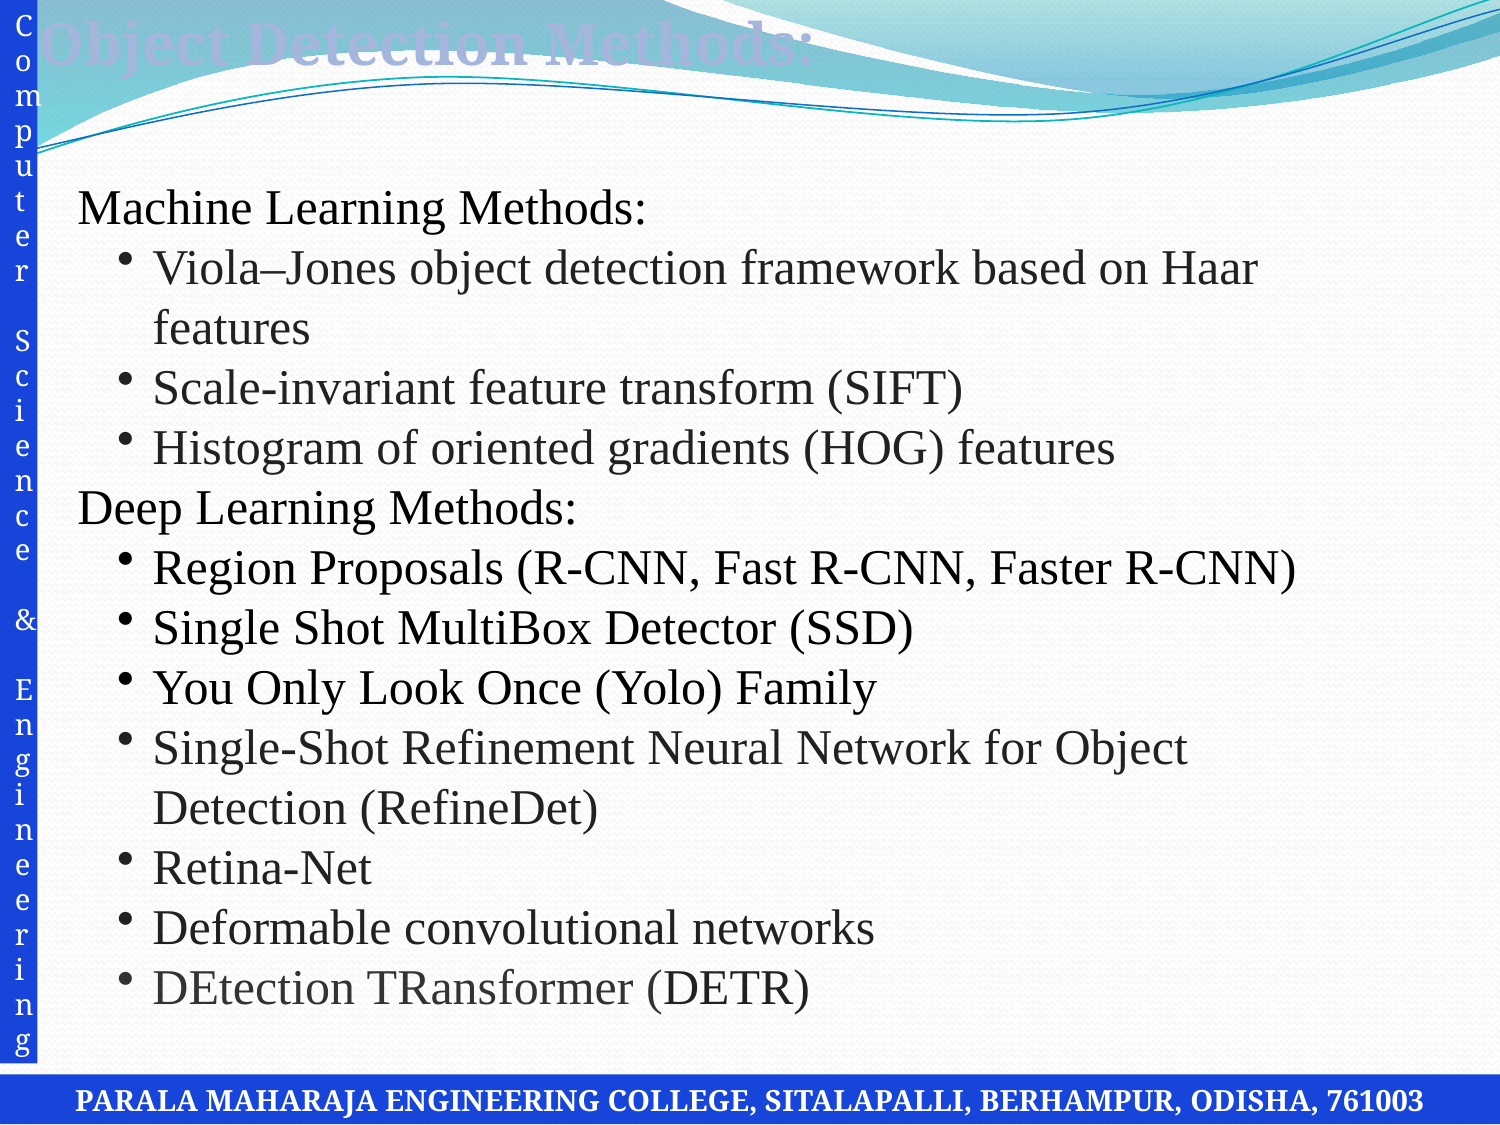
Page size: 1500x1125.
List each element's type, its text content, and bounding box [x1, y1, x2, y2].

text_box PARALA MAHARAJA ENGINEERING COLLEGE, SITALAPALLI, BERHAMPUR, ODISHA, 761003 [0, 1074, 1500, 1125]
text_box Machine Learning Methods: Viola–Jones object detection framework based on Haar features Scale-invariant feature transform (SIFT) Histogram of oriented gradients (HOG) features Deep Learning Methods: Region Proposals (R-CNN, Fast R-CNN, Faster R-CNN) Single Shot MultiBox Detector (SSD) You Only Look Once (Yolo) Family Single-Shot Refinement Neural Network for Object Detection (RefineDet) Retina-Net Deformable convolutional networks DEtection TRansformer (DETR) [62, 166, 1400, 1022]
text_box Object Detection Methods: [24, 0, 831, 85]
text_box Computer Science & Engineering [0, 0, 38, 1064]
